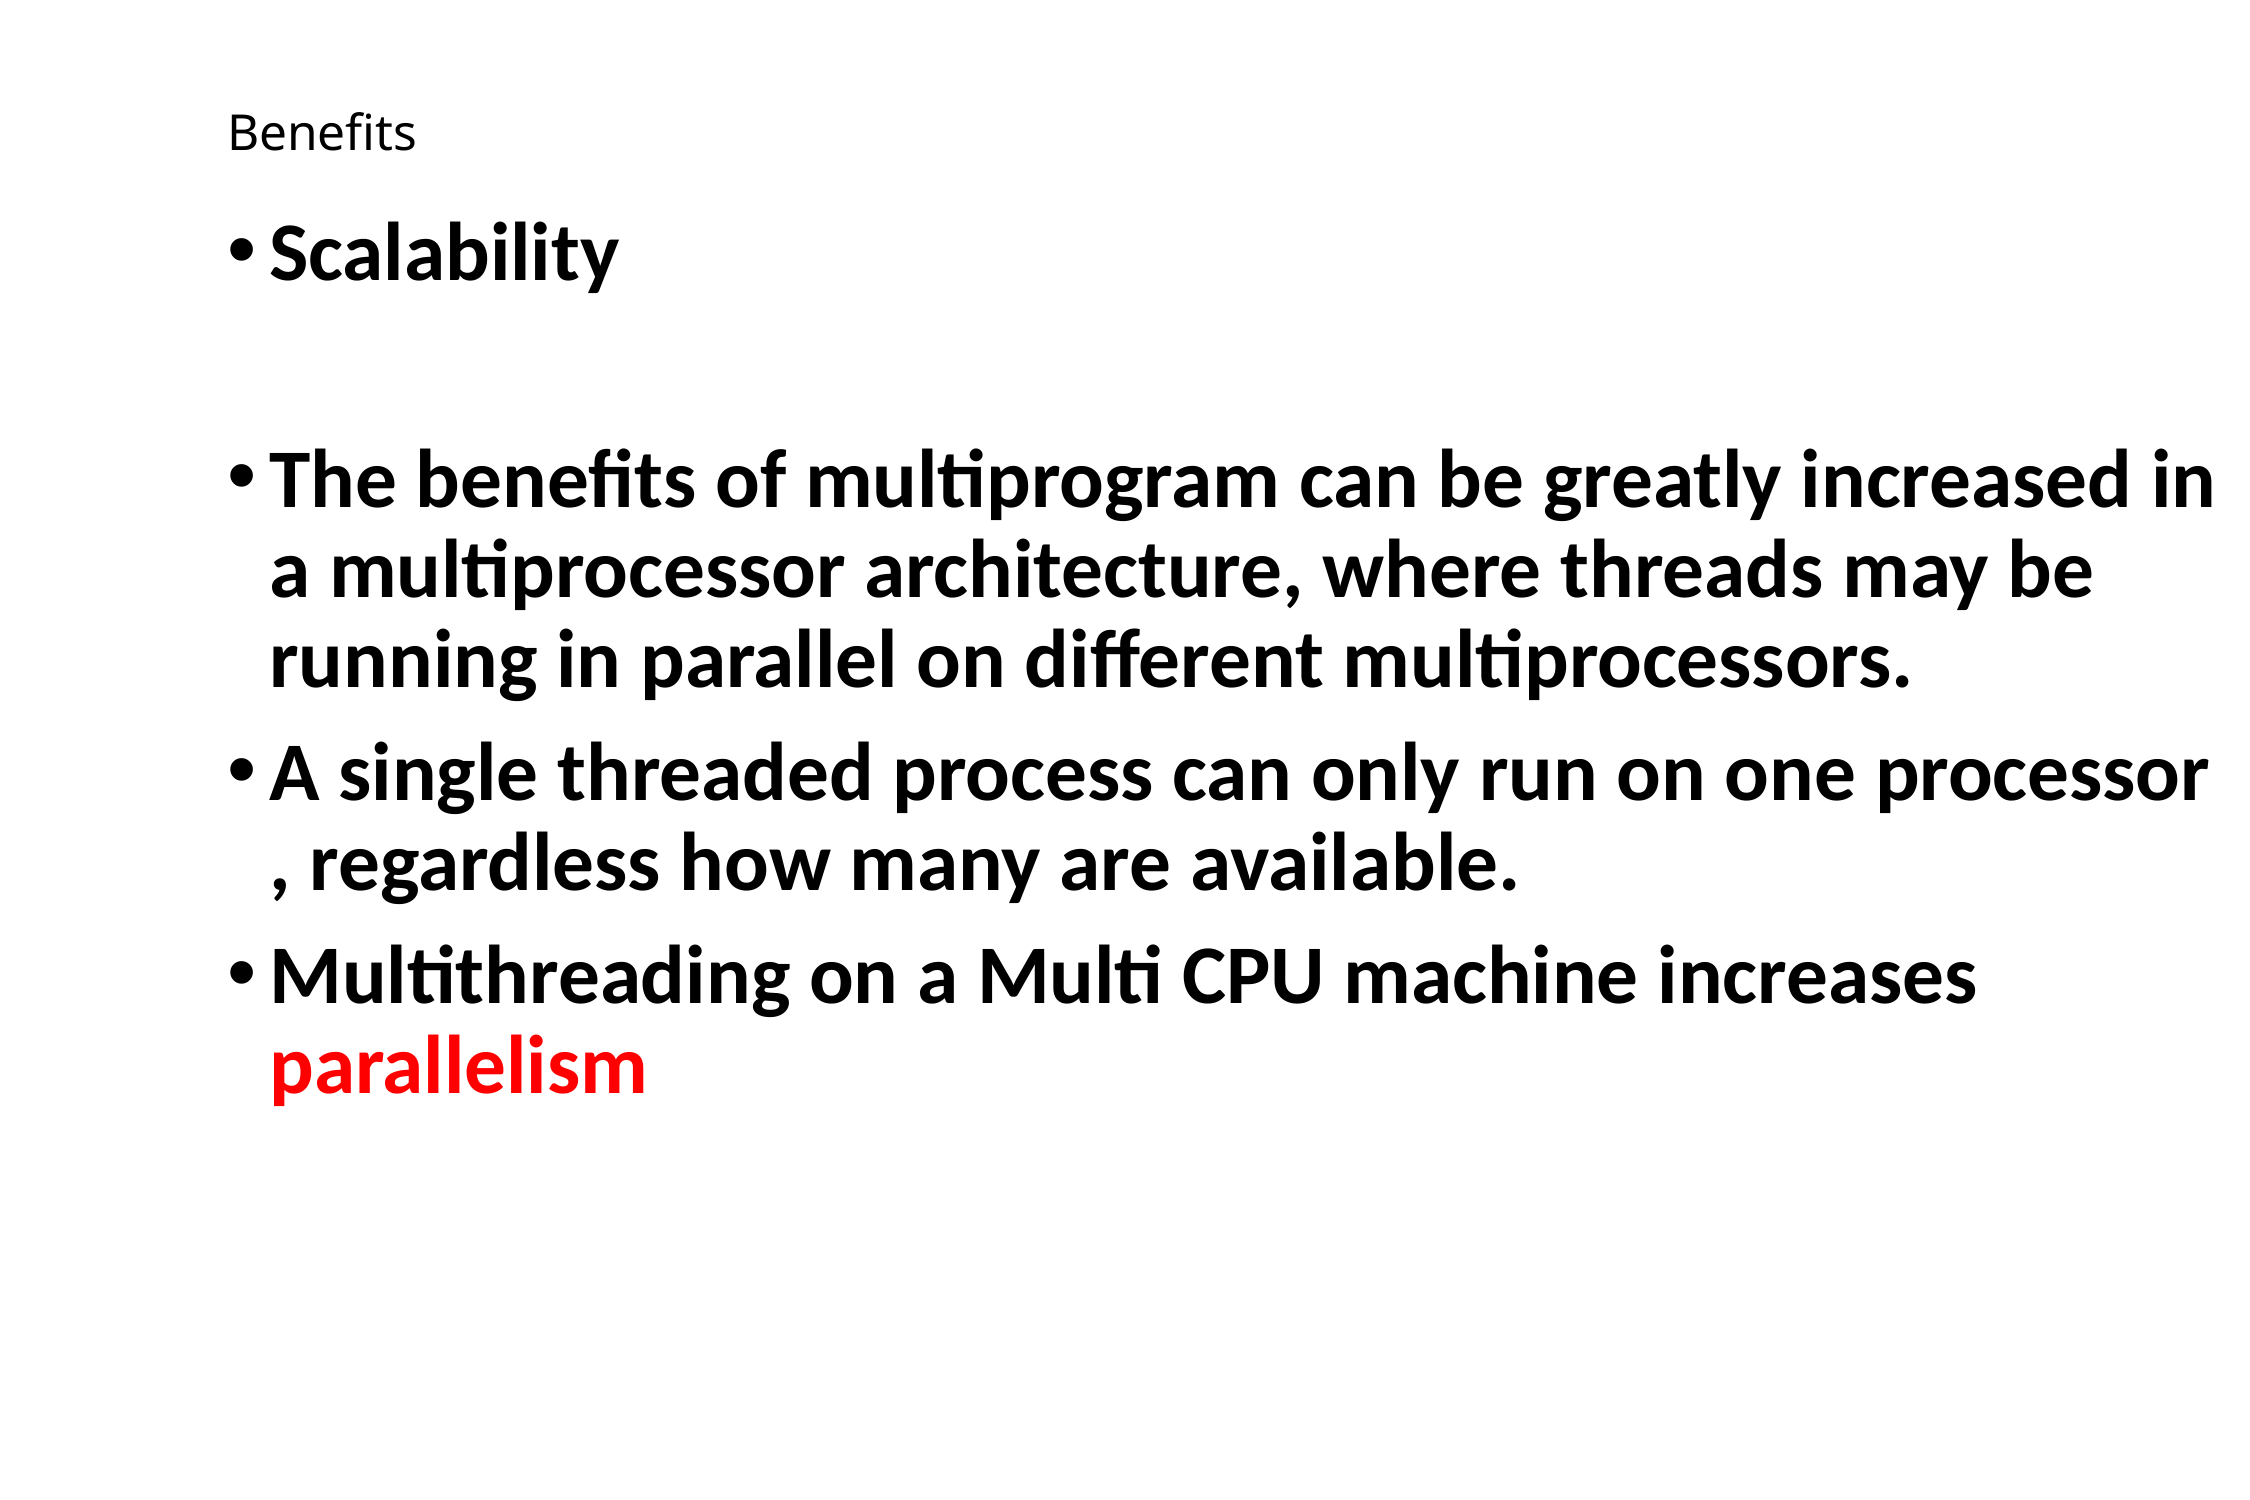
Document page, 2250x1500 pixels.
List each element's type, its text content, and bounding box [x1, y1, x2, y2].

list Scalability The benefits of multiprogram can be greatly increased in a multiprocessor architecture, where threads may be running in parallel on different multiprocessors. A single threaded process can only run on one processor , regardless how many are available. Multithreading on a Multi CPU machine increases parallelism [212, 201, 2238, 1407]
title Benefits [212, 100, 1923, 169]
